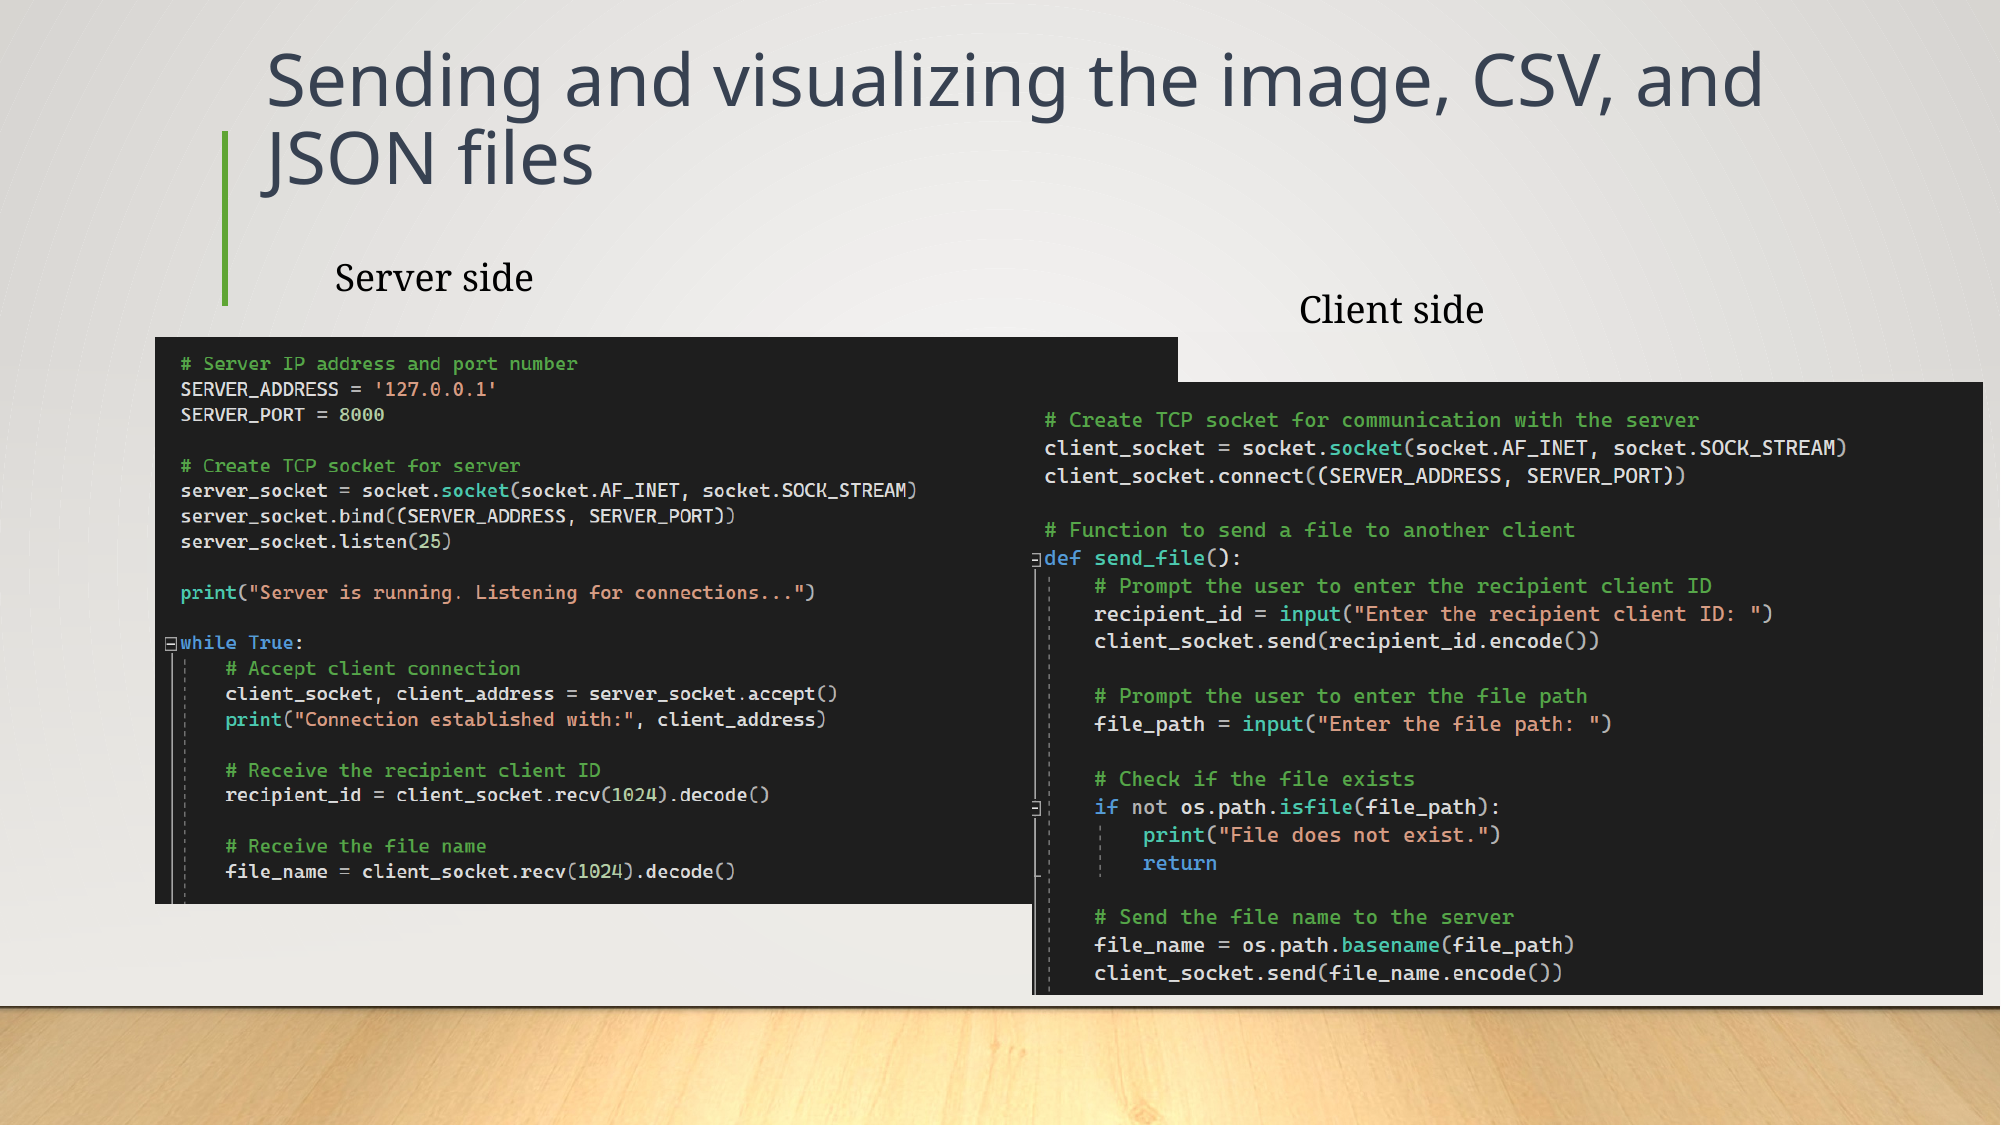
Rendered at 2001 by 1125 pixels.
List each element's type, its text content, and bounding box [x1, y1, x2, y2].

text_box Client side [1284, 279, 2000, 339]
text_box Server side [319, 246, 1014, 307]
picture [1032, 382, 1983, 995]
picture [0, 1006, 2000, 1125]
title Sending and visualizing the image, CSV, and JSON files [251, 35, 1814, 208]
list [154, 337, 1179, 904]
